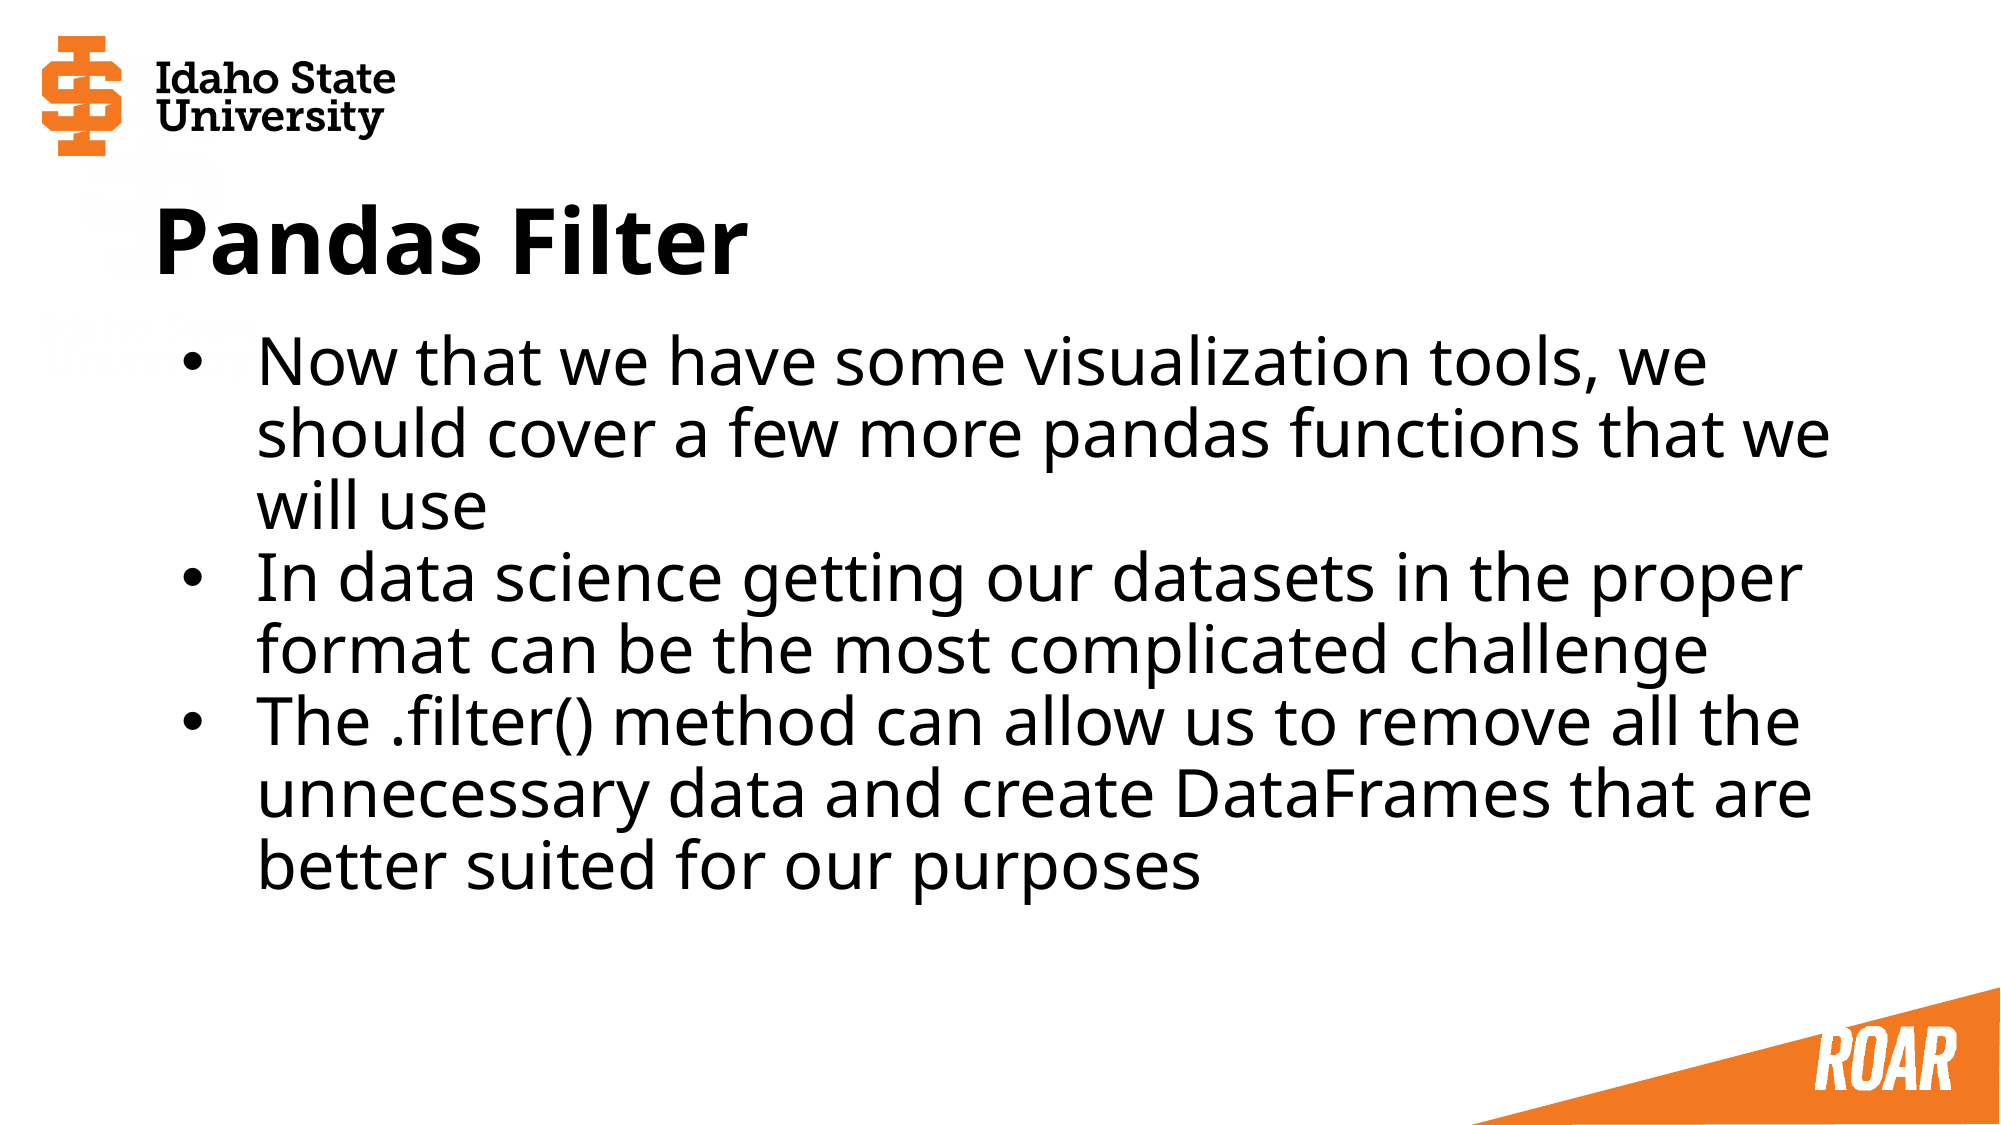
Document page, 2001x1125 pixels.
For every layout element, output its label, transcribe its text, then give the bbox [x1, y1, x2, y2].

picture [1807, 1022, 1964, 1094]
list Now that we have some visualization tools, we should cover a few more pandas functions that we will use In data science getting our datasets in the proper format can be the most complicated challenge The .filter() method can allow us to remove all the unnecessary data and create DataFrames that are better suited for our purposes [137, 320, 1875, 988]
title Pandas Filter [137, 187, 1863, 300]
picture [26, 36, 395, 408]
